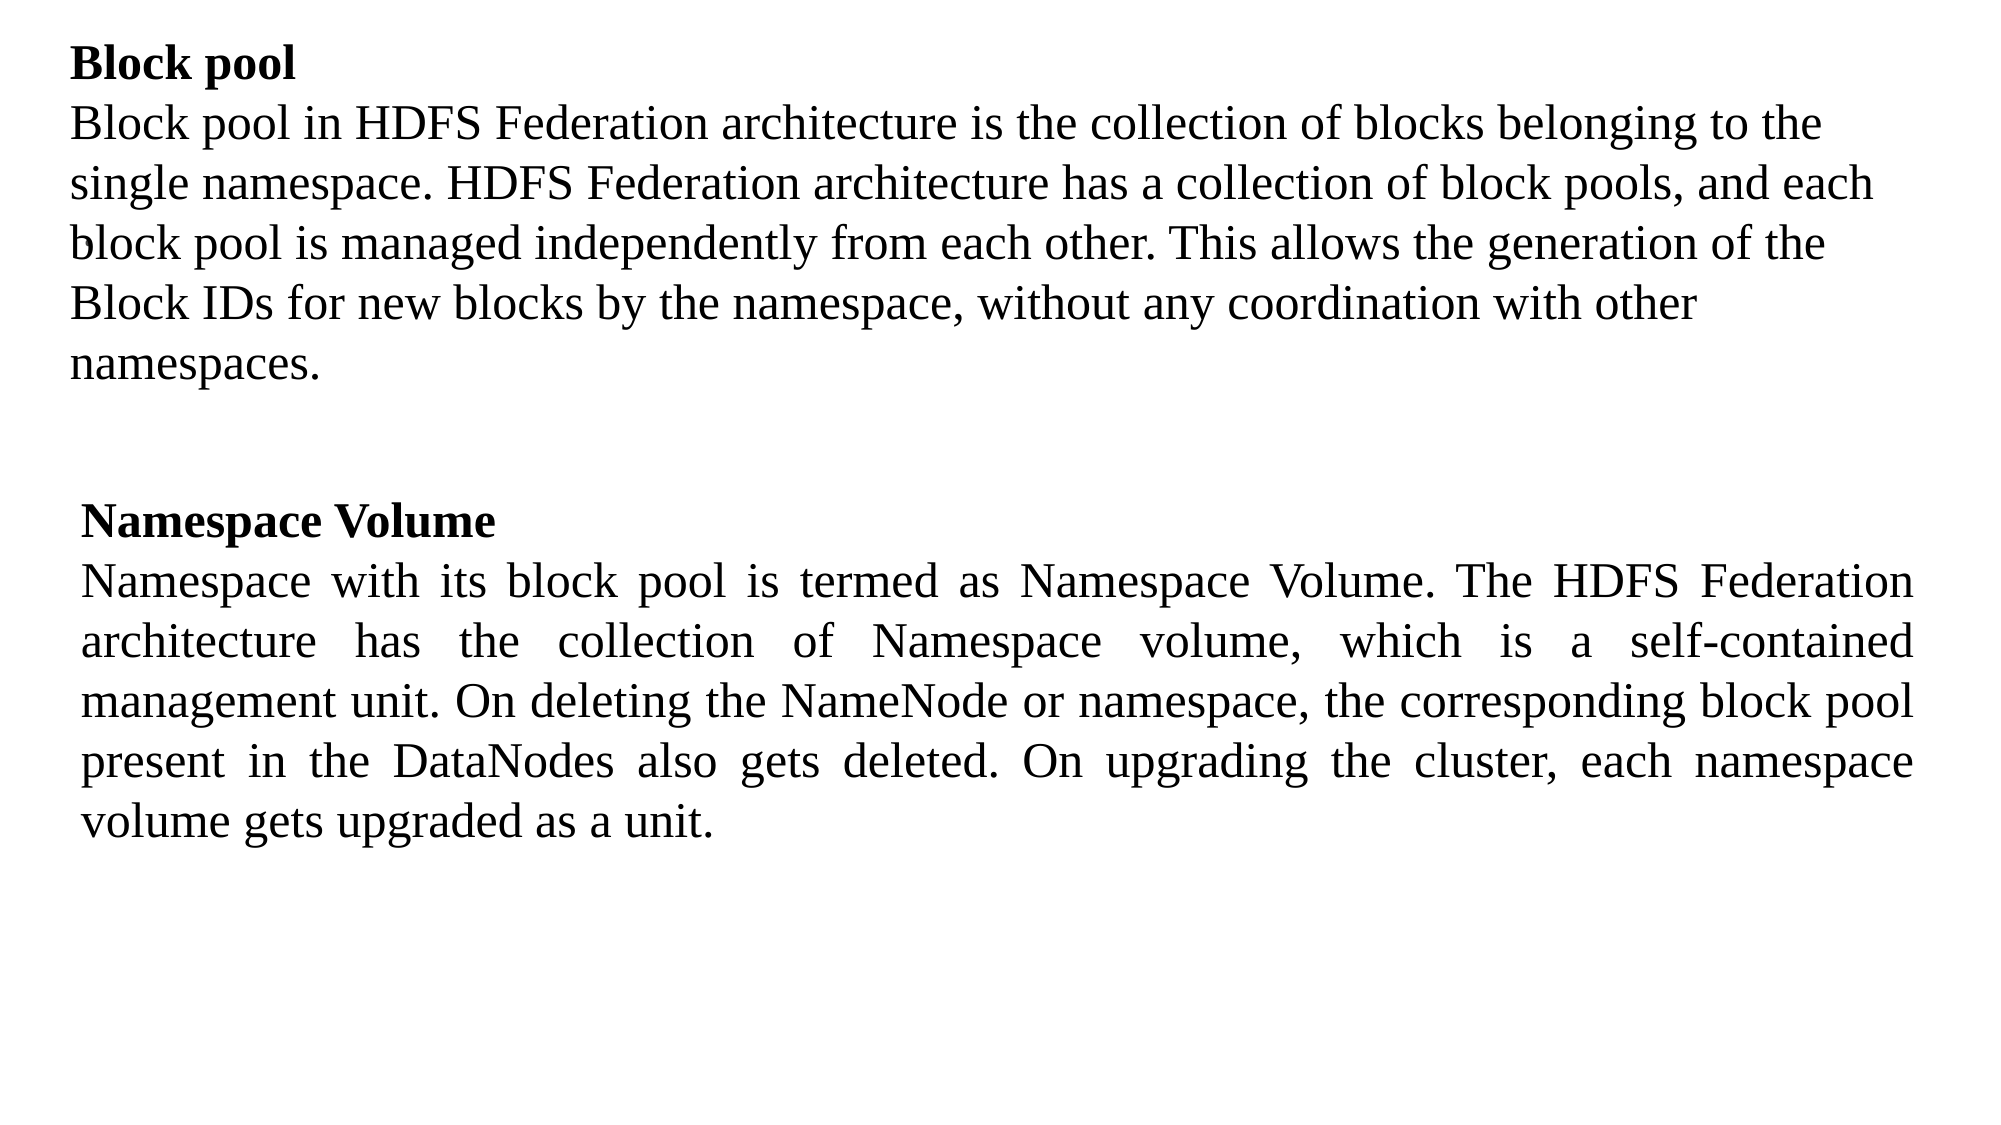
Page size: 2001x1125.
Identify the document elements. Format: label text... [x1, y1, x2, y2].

text_box Block pool Block pool in HDFS Federation architecture is the collection of blocks belonging to the single namespace. HDFS Federation architecture has a collection of block pools, and each block pool is managed independently from each other. This allows the generation of the Block IDs for new blocks by the namespace, without any coordination with other namespaces. [55, 22, 1931, 397]
text_box Namespace Volume Namespace with its block pool is termed as Namespace Volume. The HDFS Federation architecture has the collection of Namespace volume, which is a self-contained management unit. On deleting the NameNode or namespace, the corresponding block pool present in the DataNodes also gets deleted. On upgrading the cluster, each namespace volume gets upgraded as a unit. [66, 480, 1931, 855]
